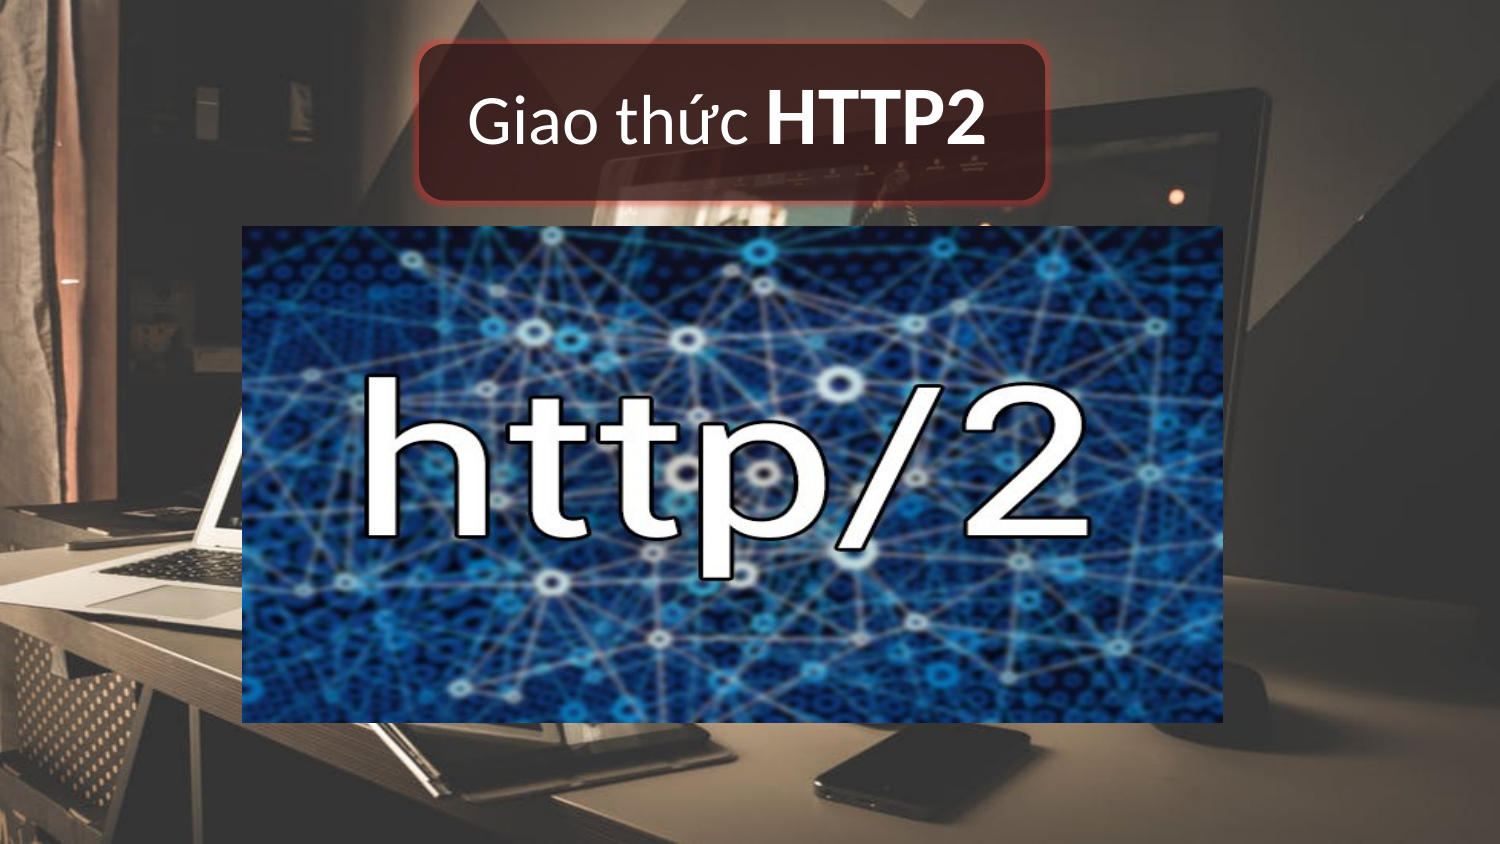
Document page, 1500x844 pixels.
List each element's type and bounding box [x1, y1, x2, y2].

list [241, 226, 1223, 724]
picture [0, 0, 1500, 844]
